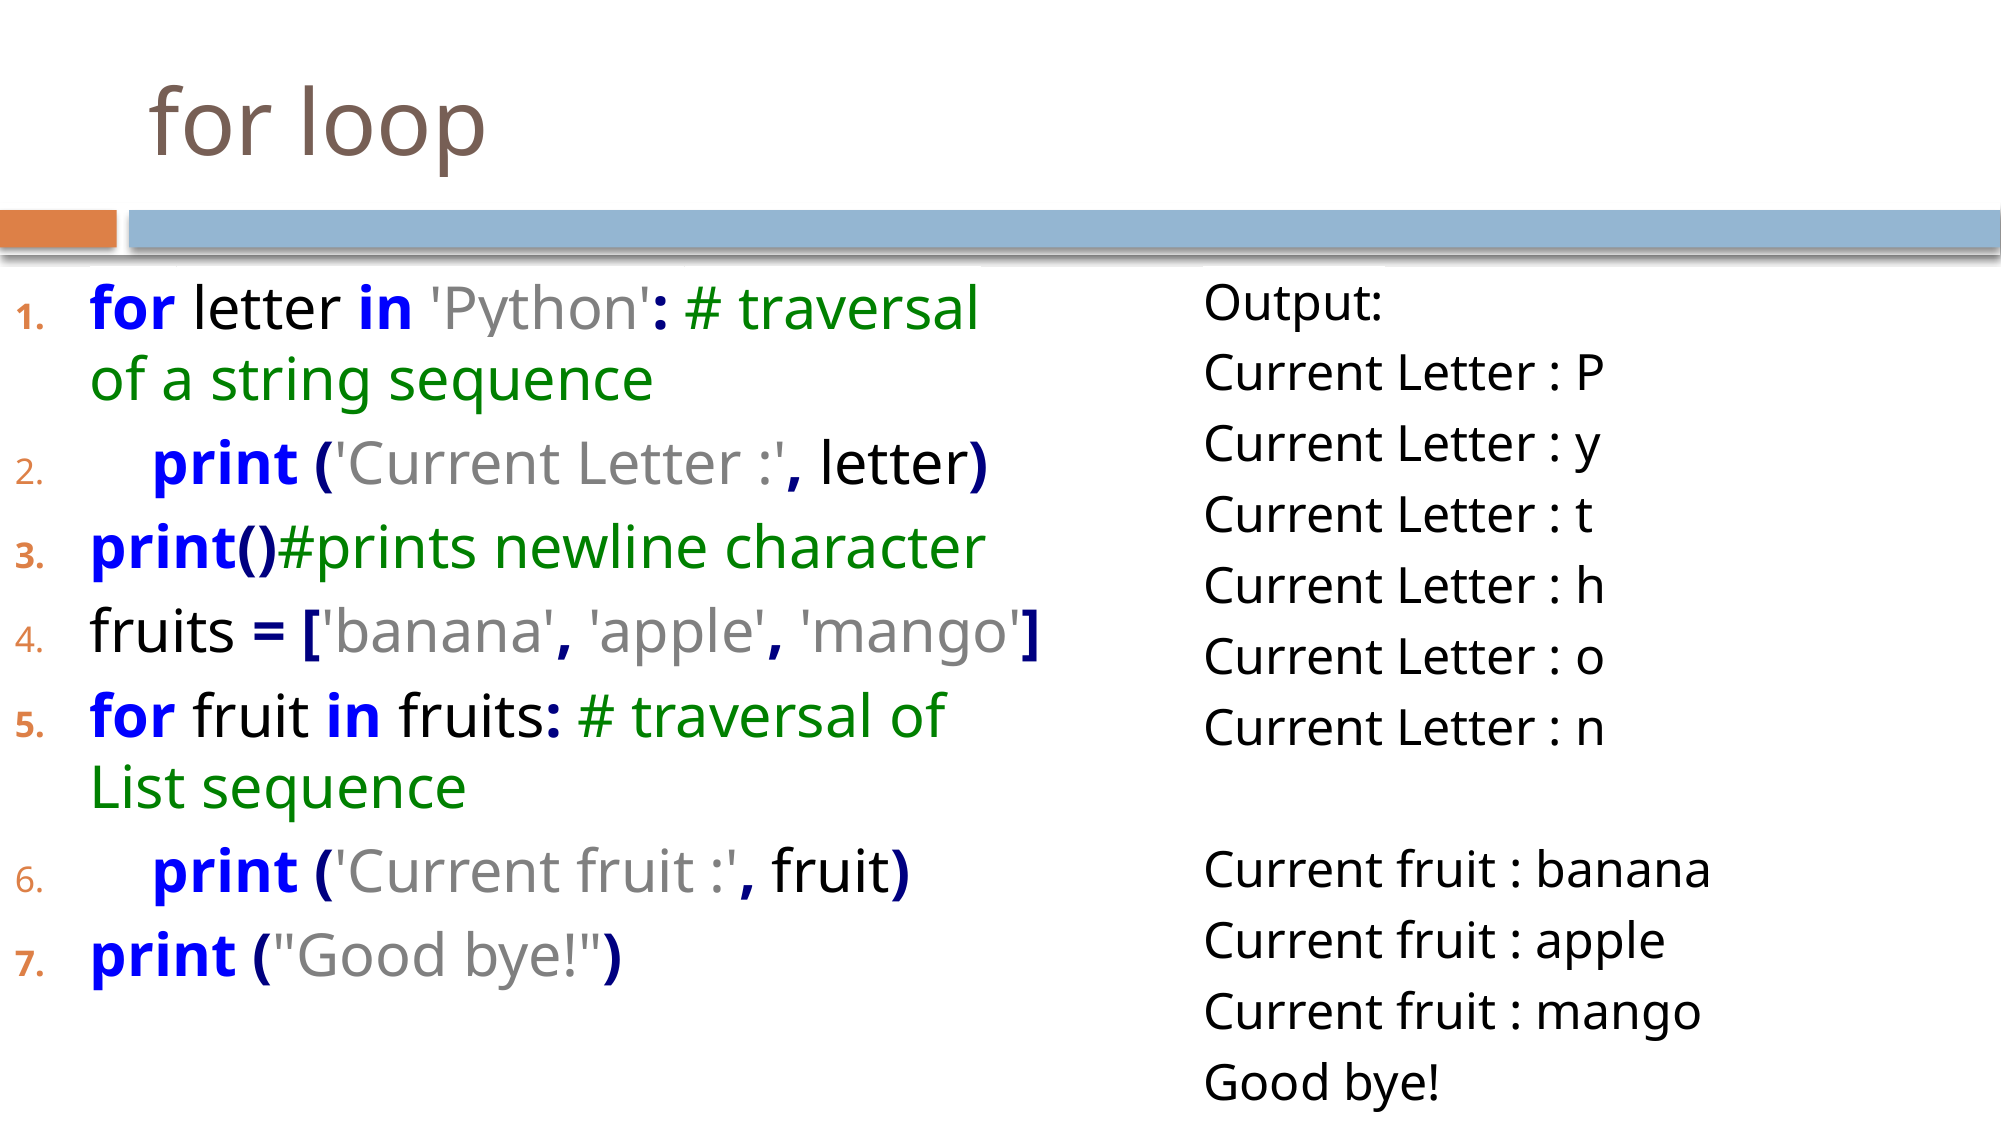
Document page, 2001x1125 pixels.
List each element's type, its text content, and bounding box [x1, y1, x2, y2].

list for letter in 'Python': # traversal of a string sequence print ('Current Letter :', letter) print()#prints newline character fruits = ['banana', 'apple', 'mango'] for fruit in fruits: # traversal of List sequence print ('Current fruit :', fruit) print ("Good bye!") [0, 262, 1064, 1125]
text_box Output: Current Letter : P Current Letter : y Current Letter : t Current Letter : h Current Letter : o Current Letter : n Current fruit : banana Current fruit : apple Current fruit : mango Good bye! [1188, 262, 1967, 1125]
title for loop [133, 37, 1918, 200]
